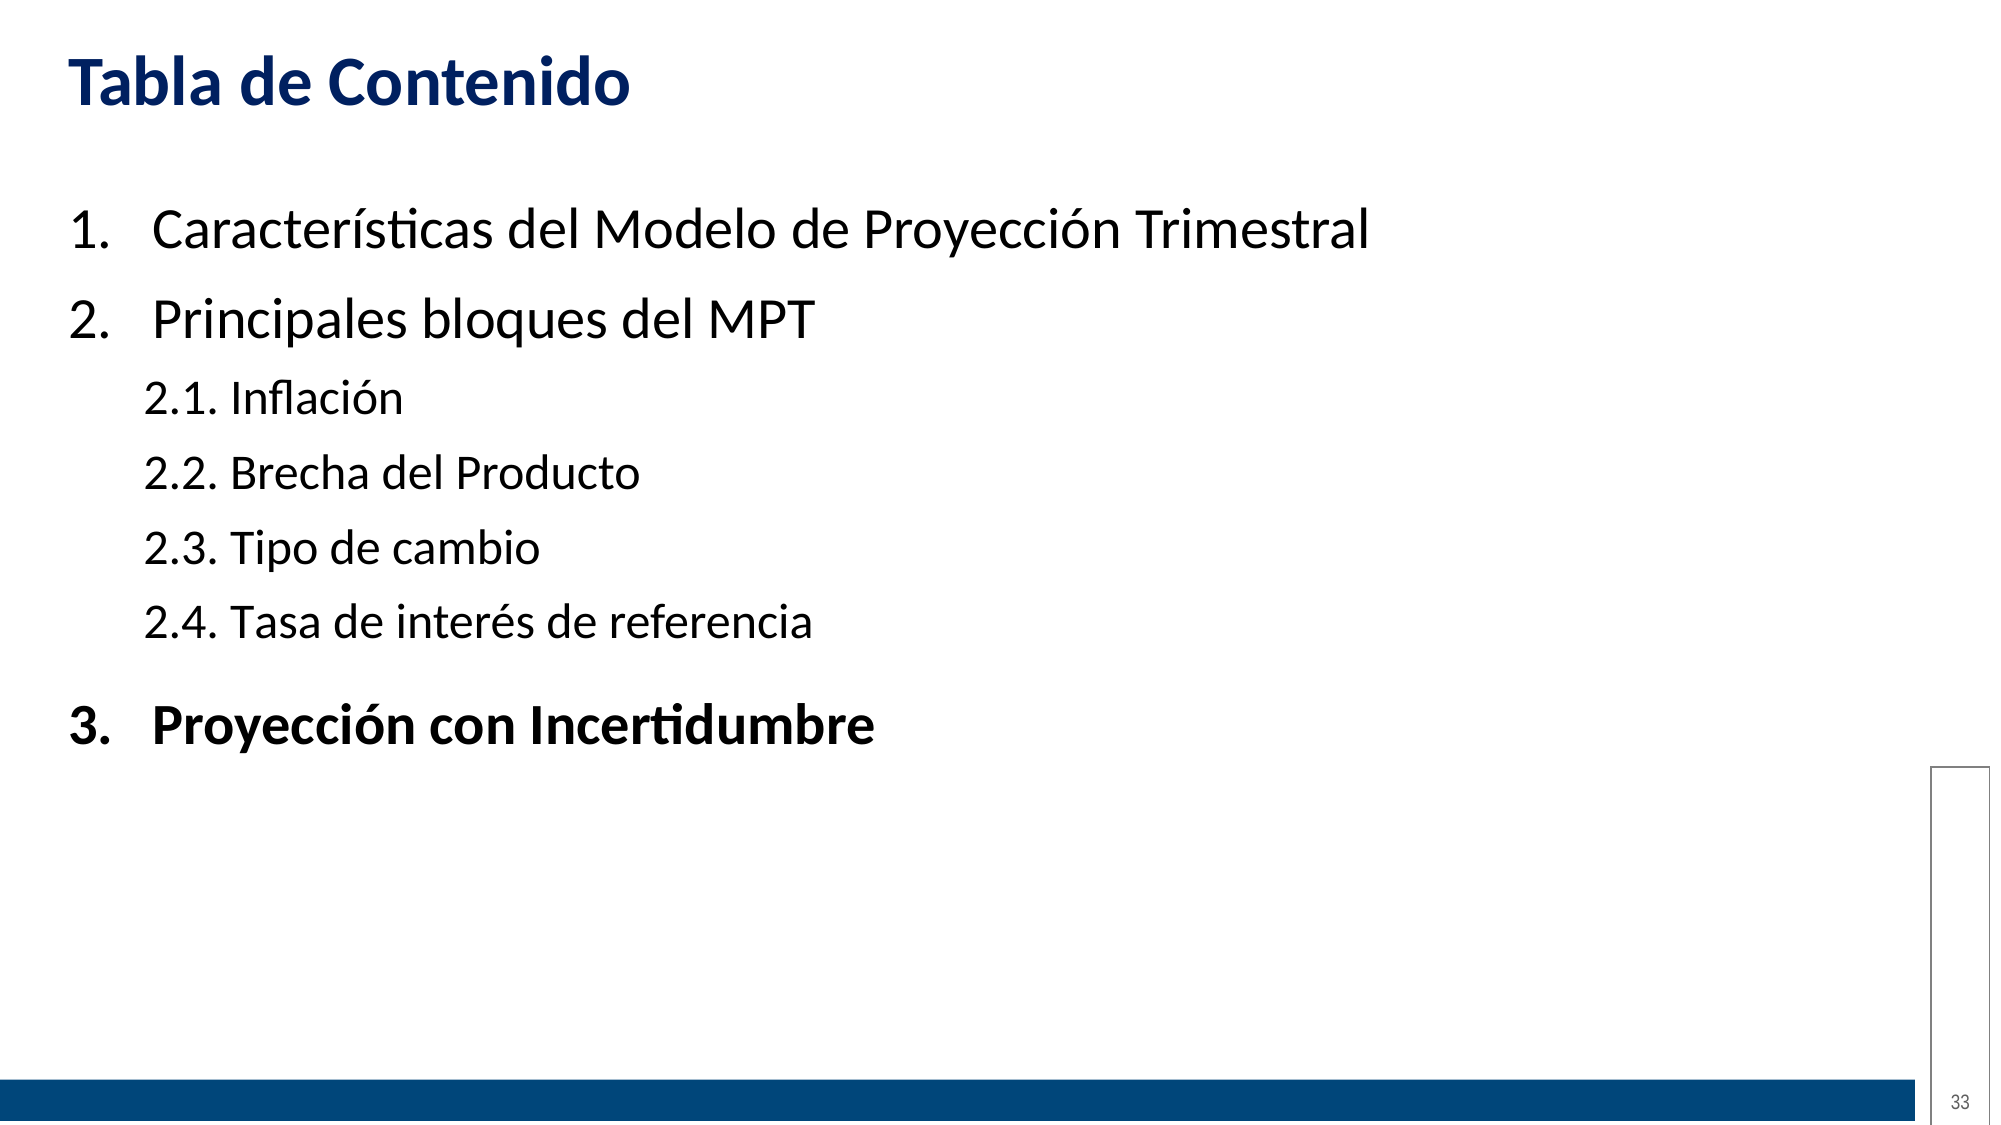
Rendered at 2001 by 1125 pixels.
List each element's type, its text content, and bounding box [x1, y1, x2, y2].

title Tabla de Contenido [53, 45, 1931, 120]
slide_number 33 [1930, 767, 1990, 1125]
list Características del Modelo de Proyección Trimestral Principales bloques del MPT 2.1. Inflación 2.2. Brecha del Producto 2.3. Tipo de cambio 2.4. Tasa de interés de referencia Proyección con Incertidumbre [53, 182, 1950, 1043]
text_box [0, 1078, 1916, 1122]
